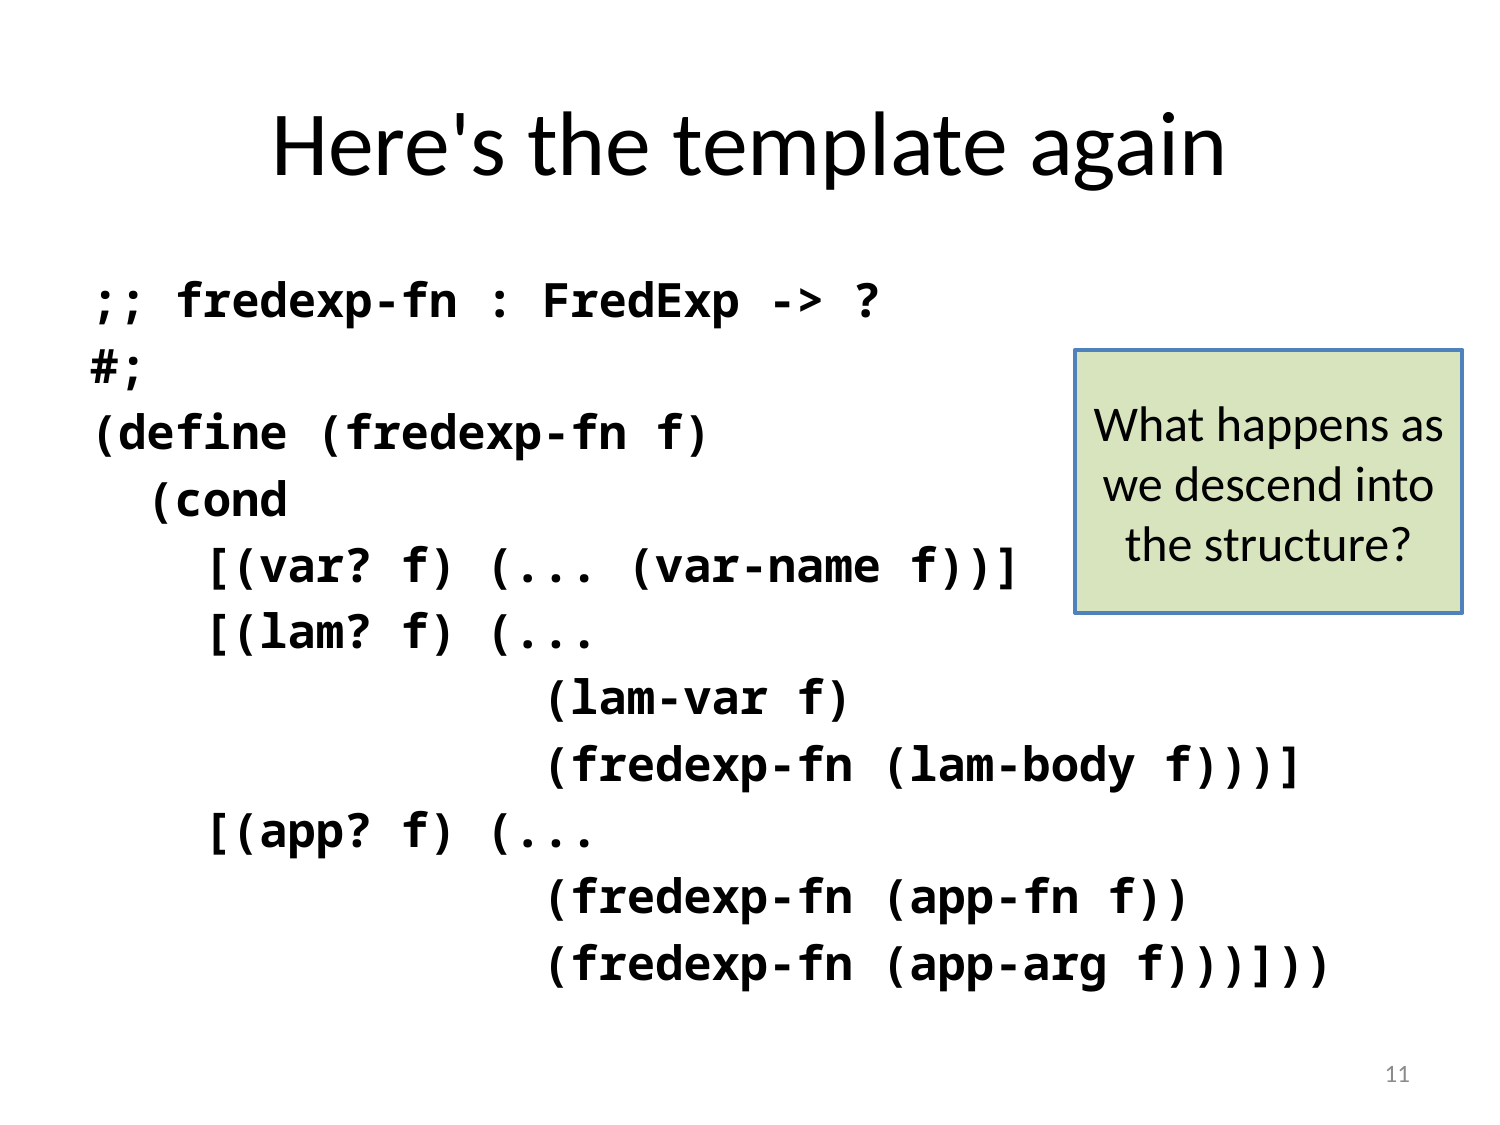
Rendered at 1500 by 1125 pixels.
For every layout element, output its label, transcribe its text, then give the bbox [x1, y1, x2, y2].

title Here's the template again [75, 45, 1425, 233]
slide_number 11 [1074, 1042, 1425, 1103]
list ;; fredexp-fn : FredExp -> ? #; (define (fredexp-fn f) (cond [(var? f) (... (var-name f))] [(lam? f) (... (lam-var f) (fredexp-fn (lam-body f)))] [(app? f) (... (fredexp-fn (app-fn f)) (fredexp-fn (app-arg f)))])) [75, 262, 1425, 1005]
text_box What happens as we descend into the structure? [1073, 348, 1464, 615]
